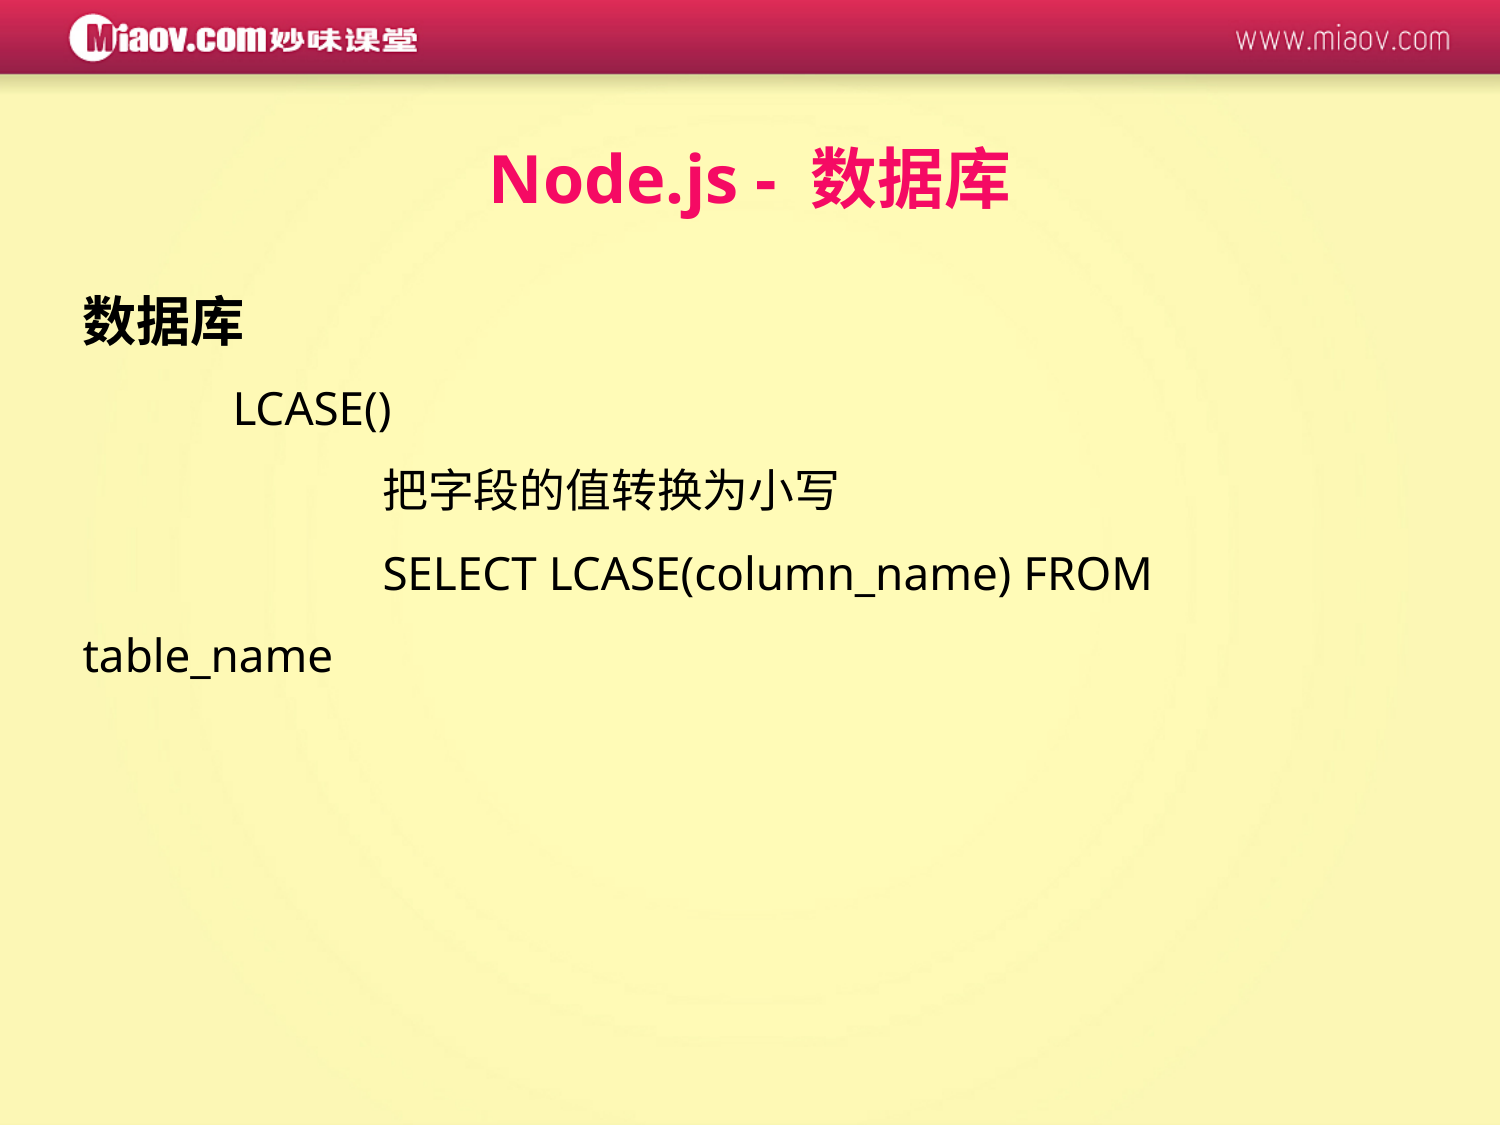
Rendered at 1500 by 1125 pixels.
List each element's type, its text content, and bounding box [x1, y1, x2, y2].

title Node.js - 数据库 [74, 82, 1426, 272]
picture [0, 0, 1500, 1125]
text_box 数据库 LCASE() 把字段的值转换为小写 SELECT LCASE(column_name) FROM table_name [74, 247, 1400, 690]
